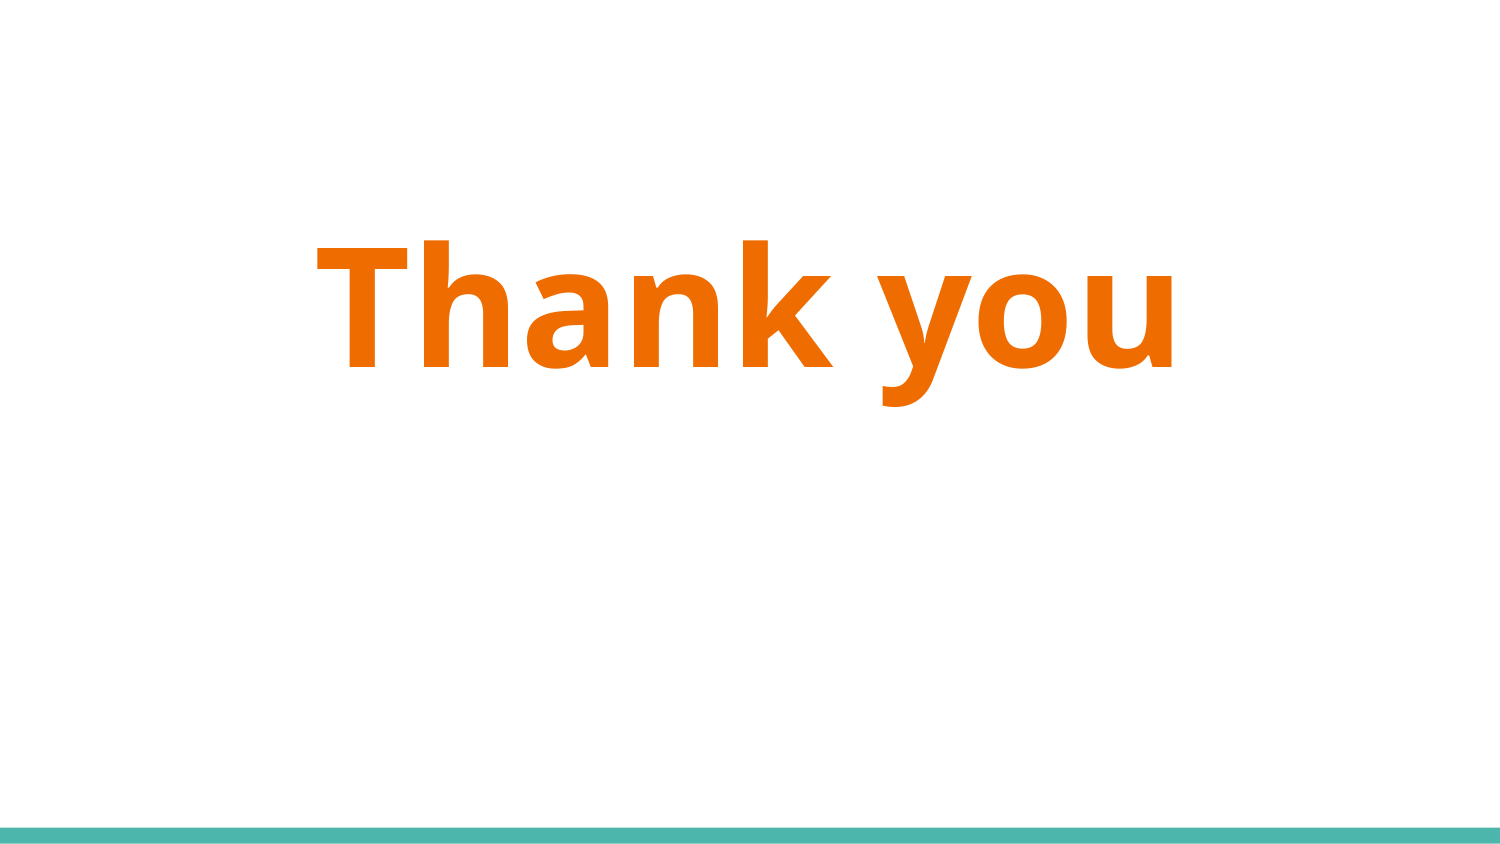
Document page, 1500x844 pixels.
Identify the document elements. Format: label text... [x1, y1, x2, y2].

title Thank you [51, 185, 1449, 415]
